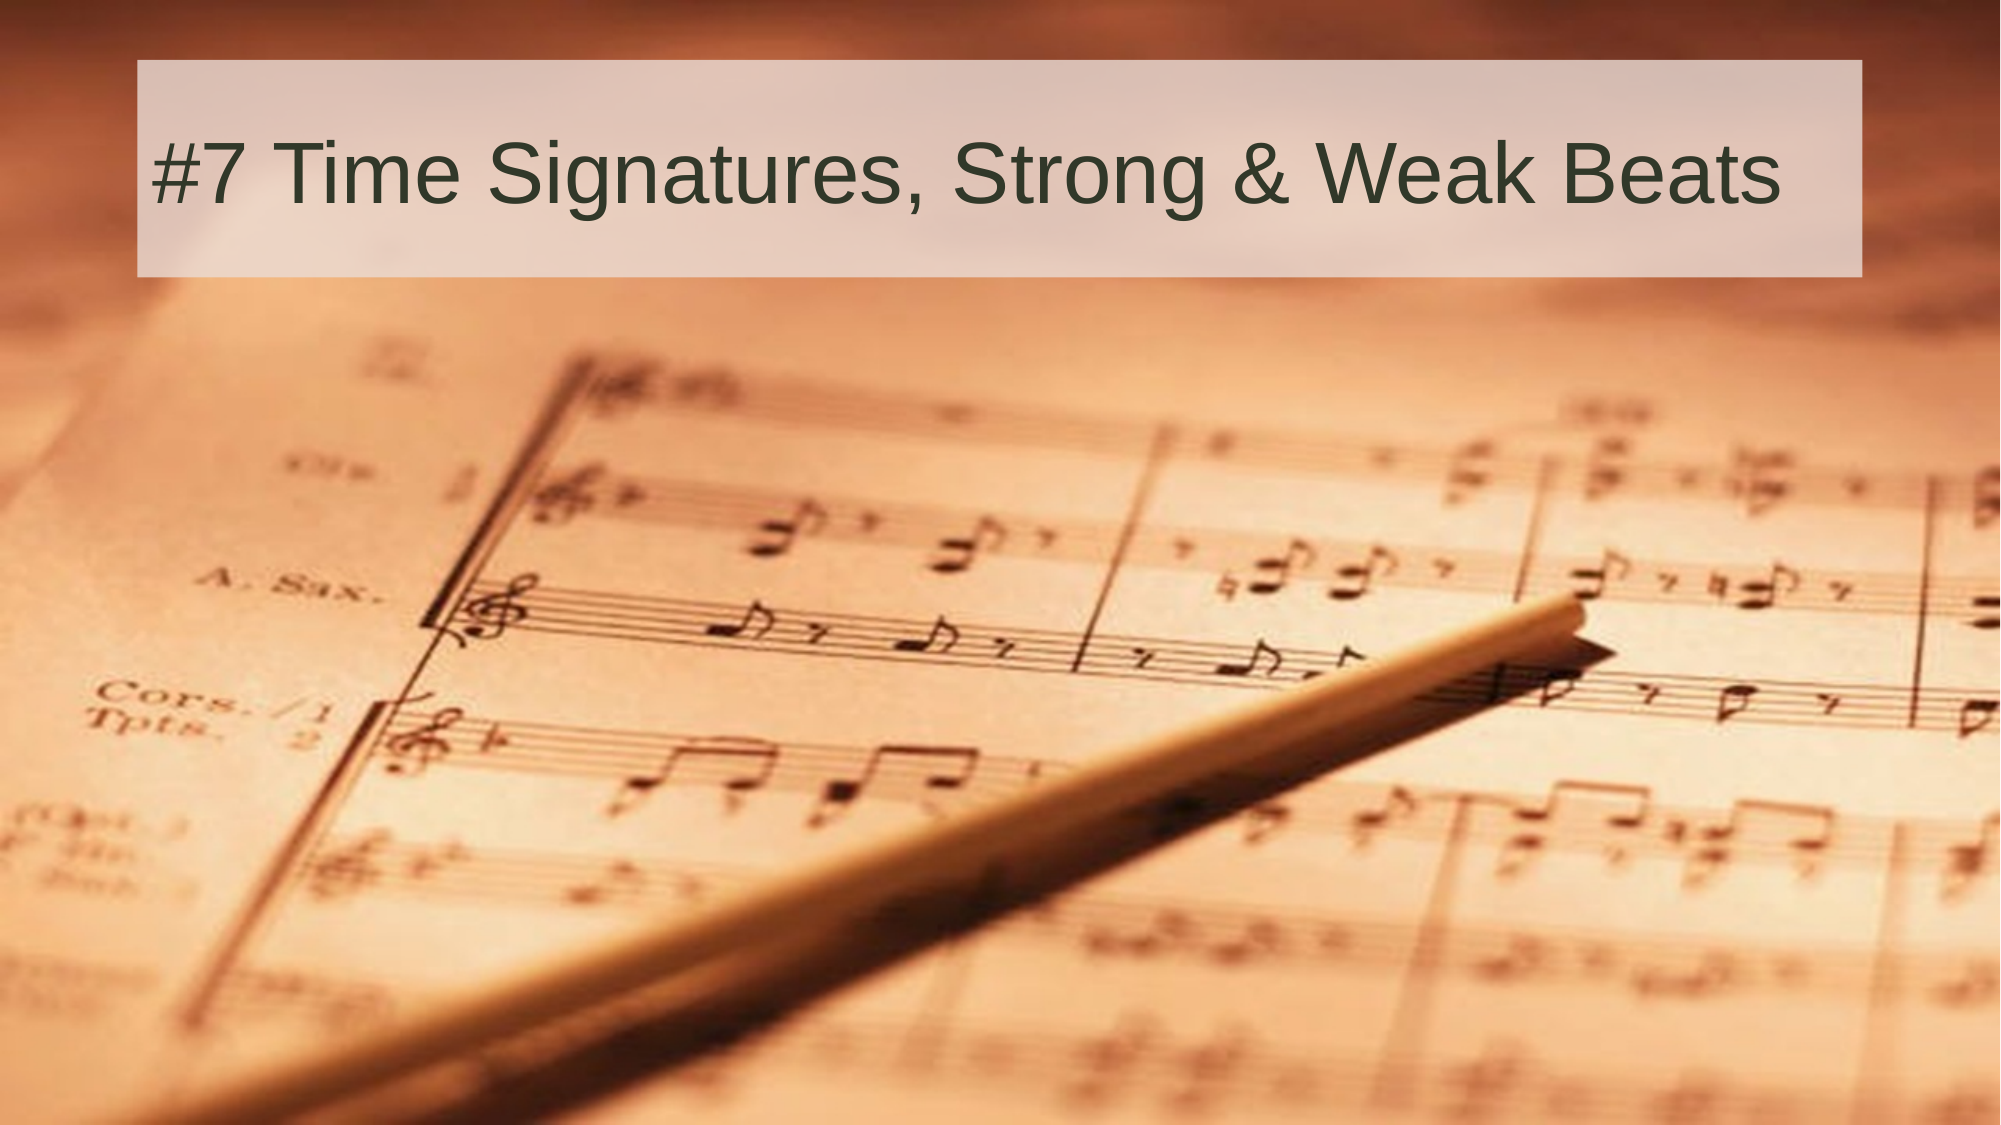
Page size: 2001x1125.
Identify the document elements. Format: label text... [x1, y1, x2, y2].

picture [0, 0, 2001, 1125]
title #7 Time Signatures, Strong & Weak Beats [137, 59, 1863, 278]
